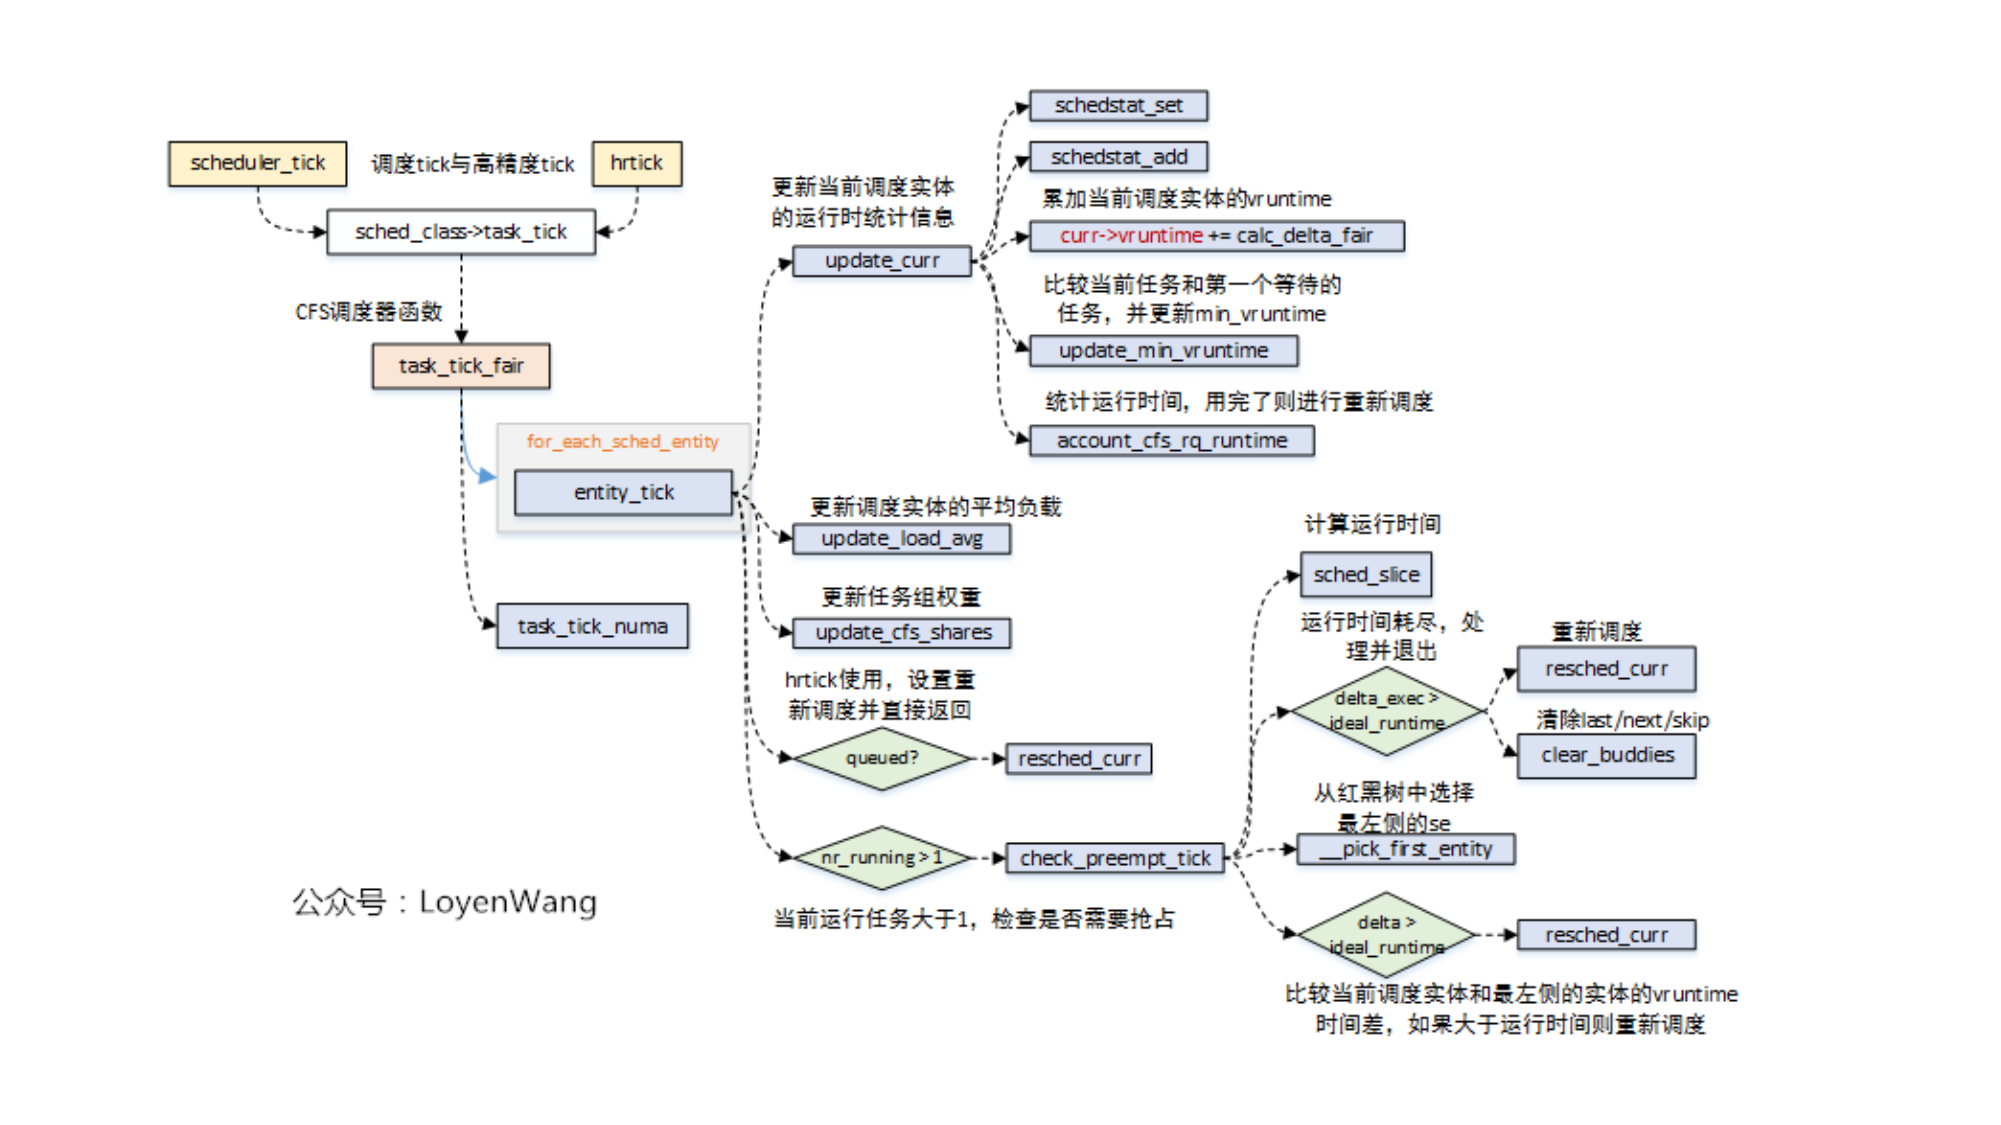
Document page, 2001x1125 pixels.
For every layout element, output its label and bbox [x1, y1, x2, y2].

list [160, 84, 1751, 1048]
